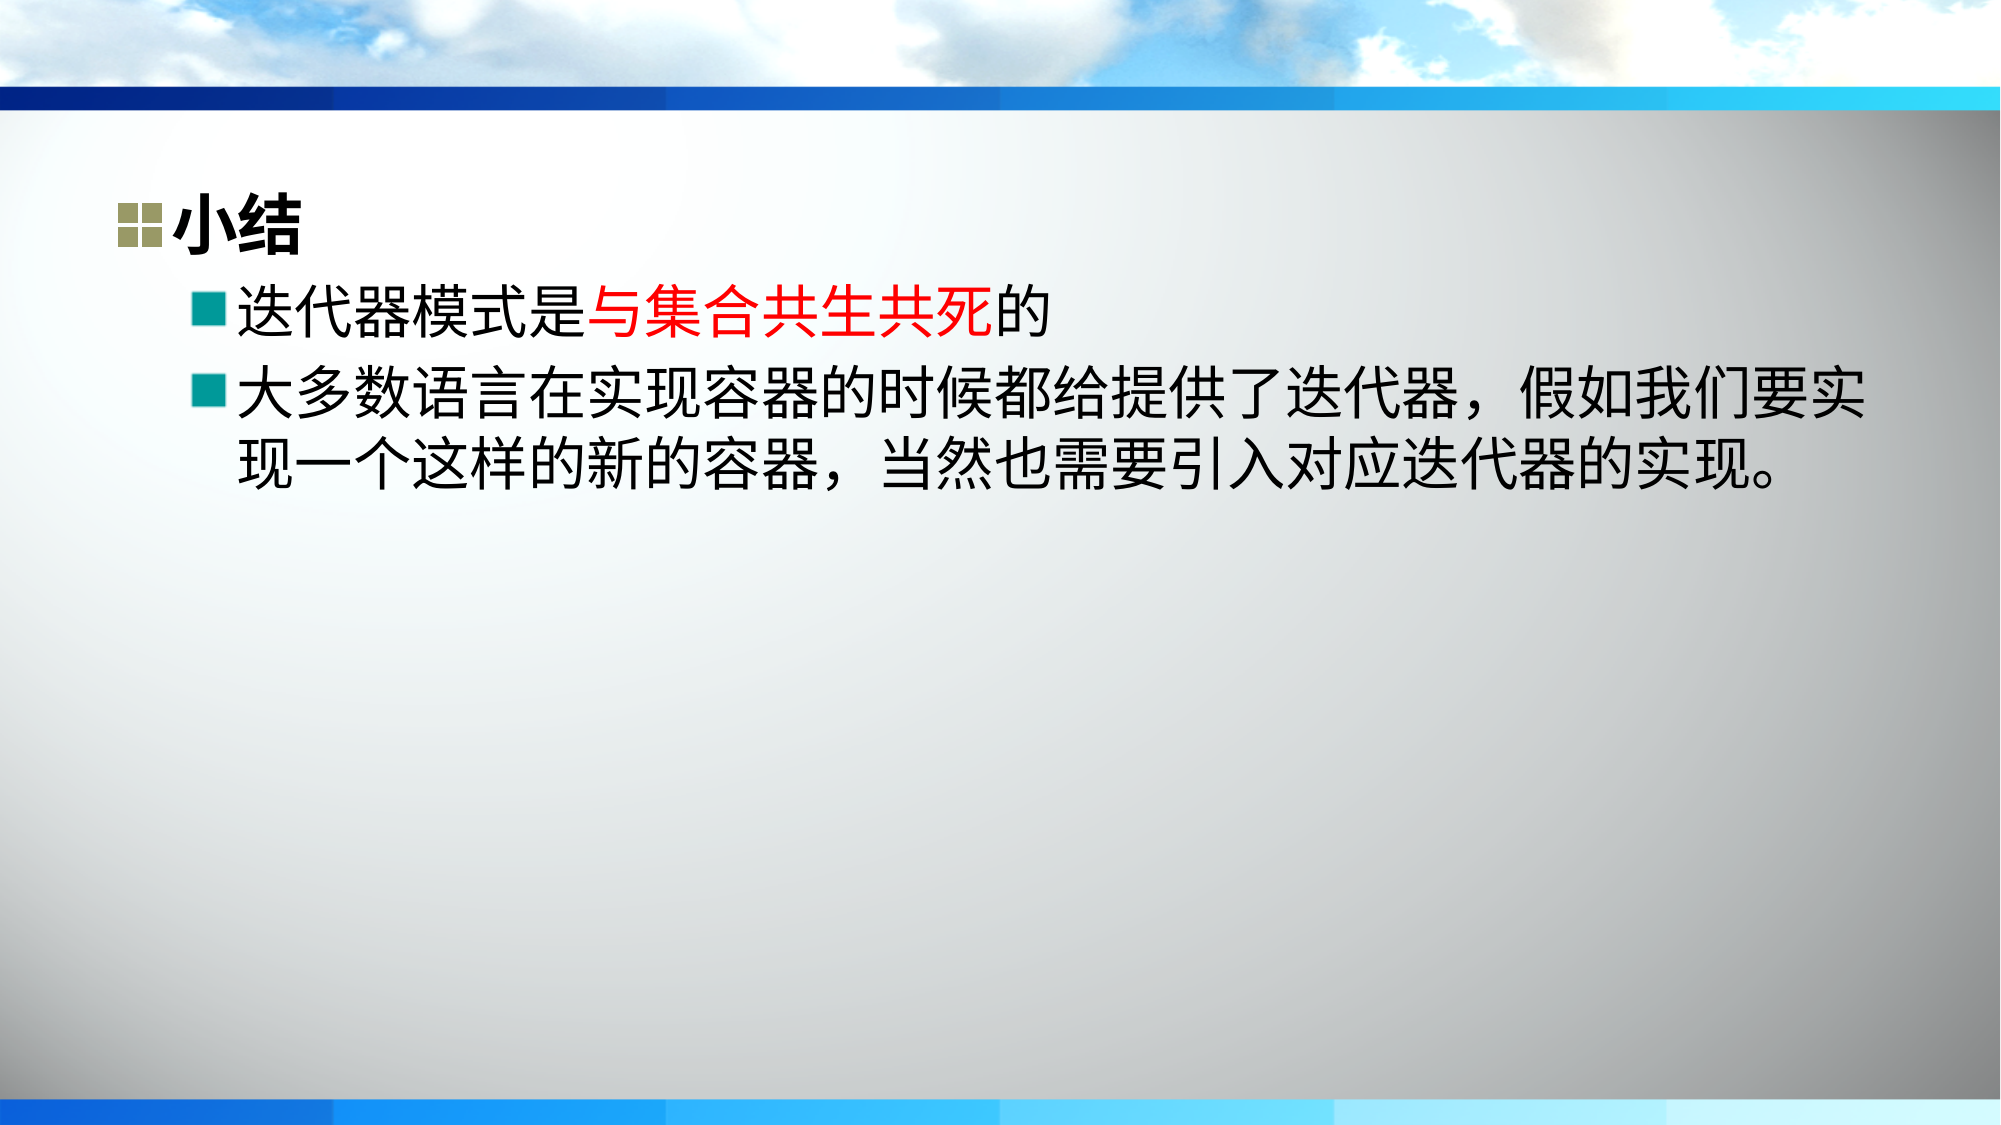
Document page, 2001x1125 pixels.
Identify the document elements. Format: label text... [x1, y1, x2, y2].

picture [0, 0, 2001, 1125]
list 小结 迭代器模式是与集合共生共死的 大多数语言在实现容器的时候都给提供了迭代器，假如我们要实现一个这样的新的容器，当然也需要引入对应迭代器的实现。 [99, 175, 1891, 1055]
